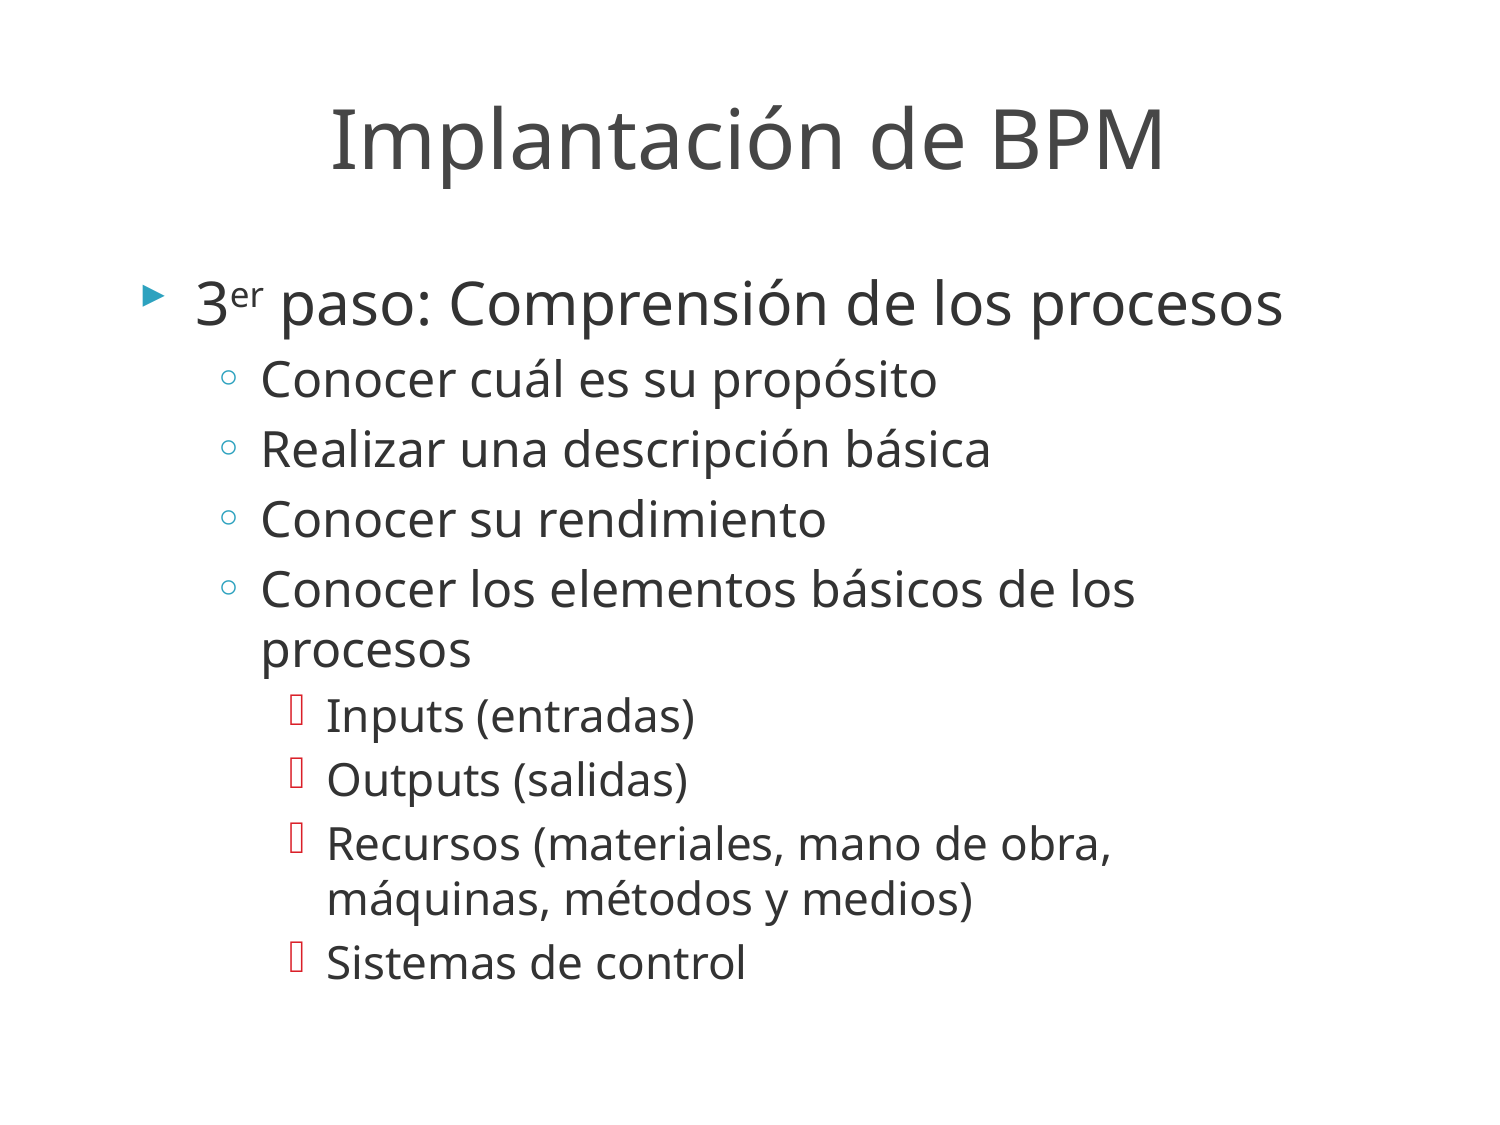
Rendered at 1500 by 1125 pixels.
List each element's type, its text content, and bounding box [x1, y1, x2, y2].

title Implantación de BPM [75, 42, 1425, 231]
list 3er paso: Comprensión de los procesos Conocer cuál es su propósito Realizar una descripción básica Conocer su rendimiento Conocer los elementos básicos de los procesos Inputs (entradas) Outputs (salidas) Recursos (materiales, mano de obra, máquinas, métodos y medios) Sistemas de control [123, 257, 1313, 1000]
